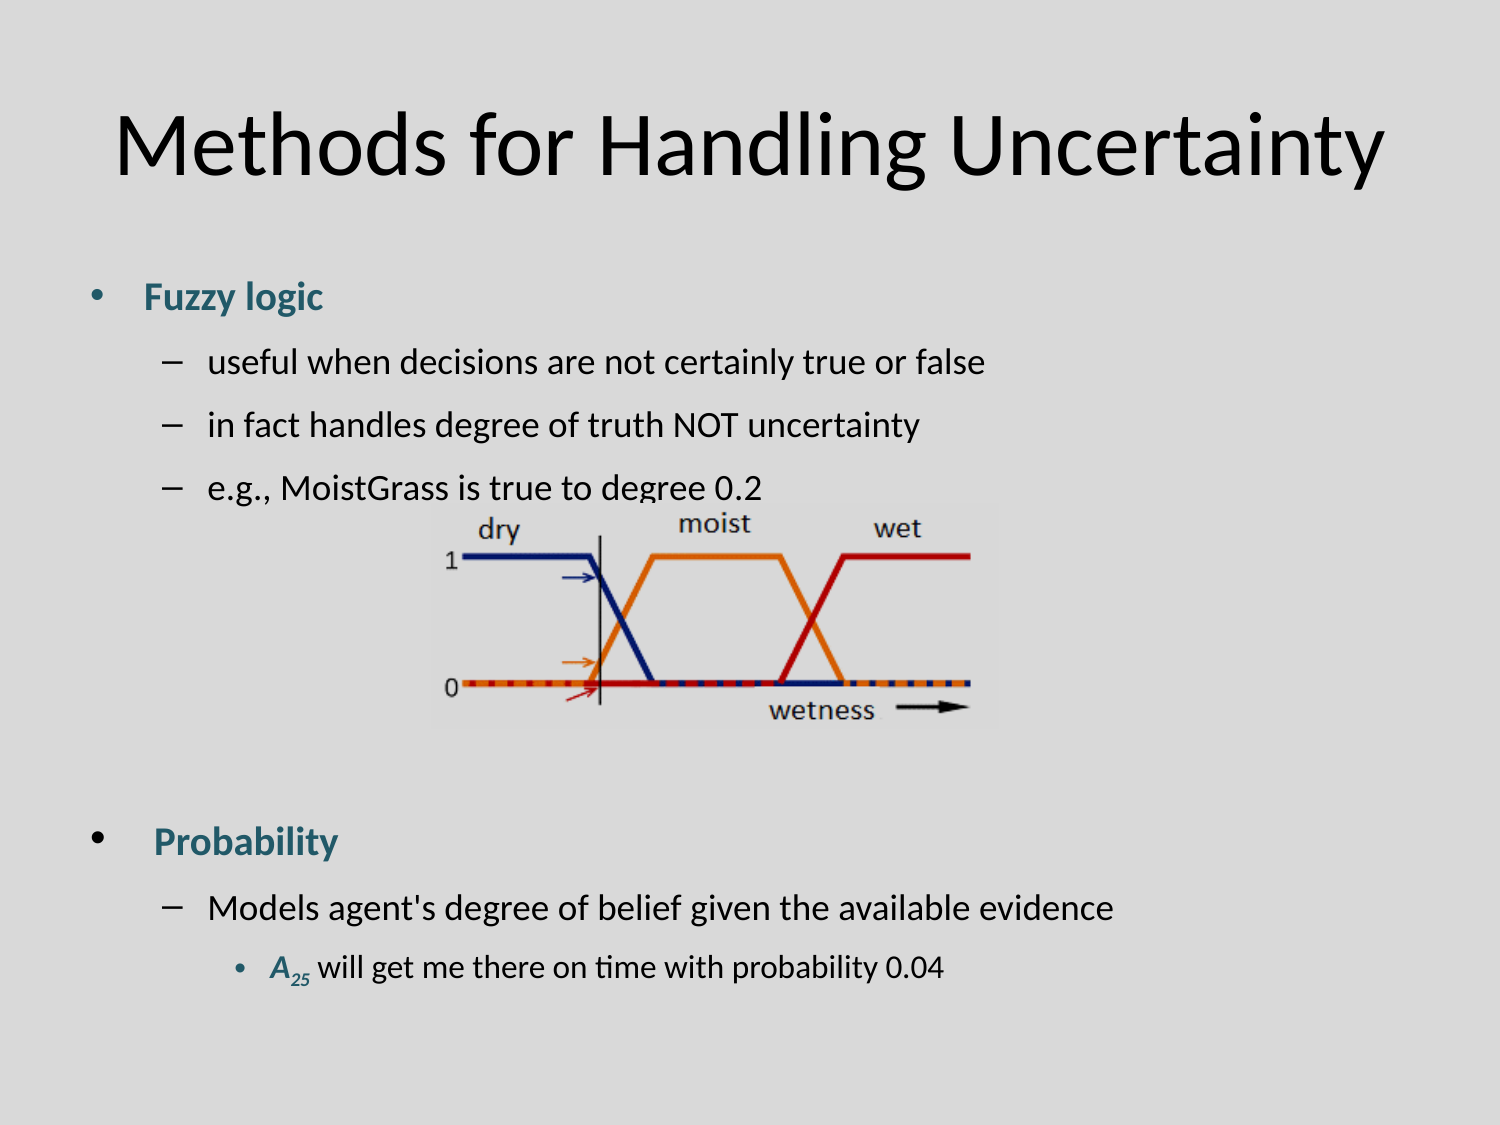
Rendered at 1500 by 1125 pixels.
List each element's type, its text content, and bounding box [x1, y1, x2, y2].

picture [430, 503, 999, 729]
title Methods for Handling Uncertainty [75, 45, 1425, 233]
list Fuzzy logic useful when decisions are not certainly true or false in fact handles degree of truth NOT uncertainty e.g., MoistGrass is true to degree 0.2 Probability Models agent's degree of belief given the available evidence A25 will get me there on time with probability 0.04 [75, 262, 1425, 1005]
